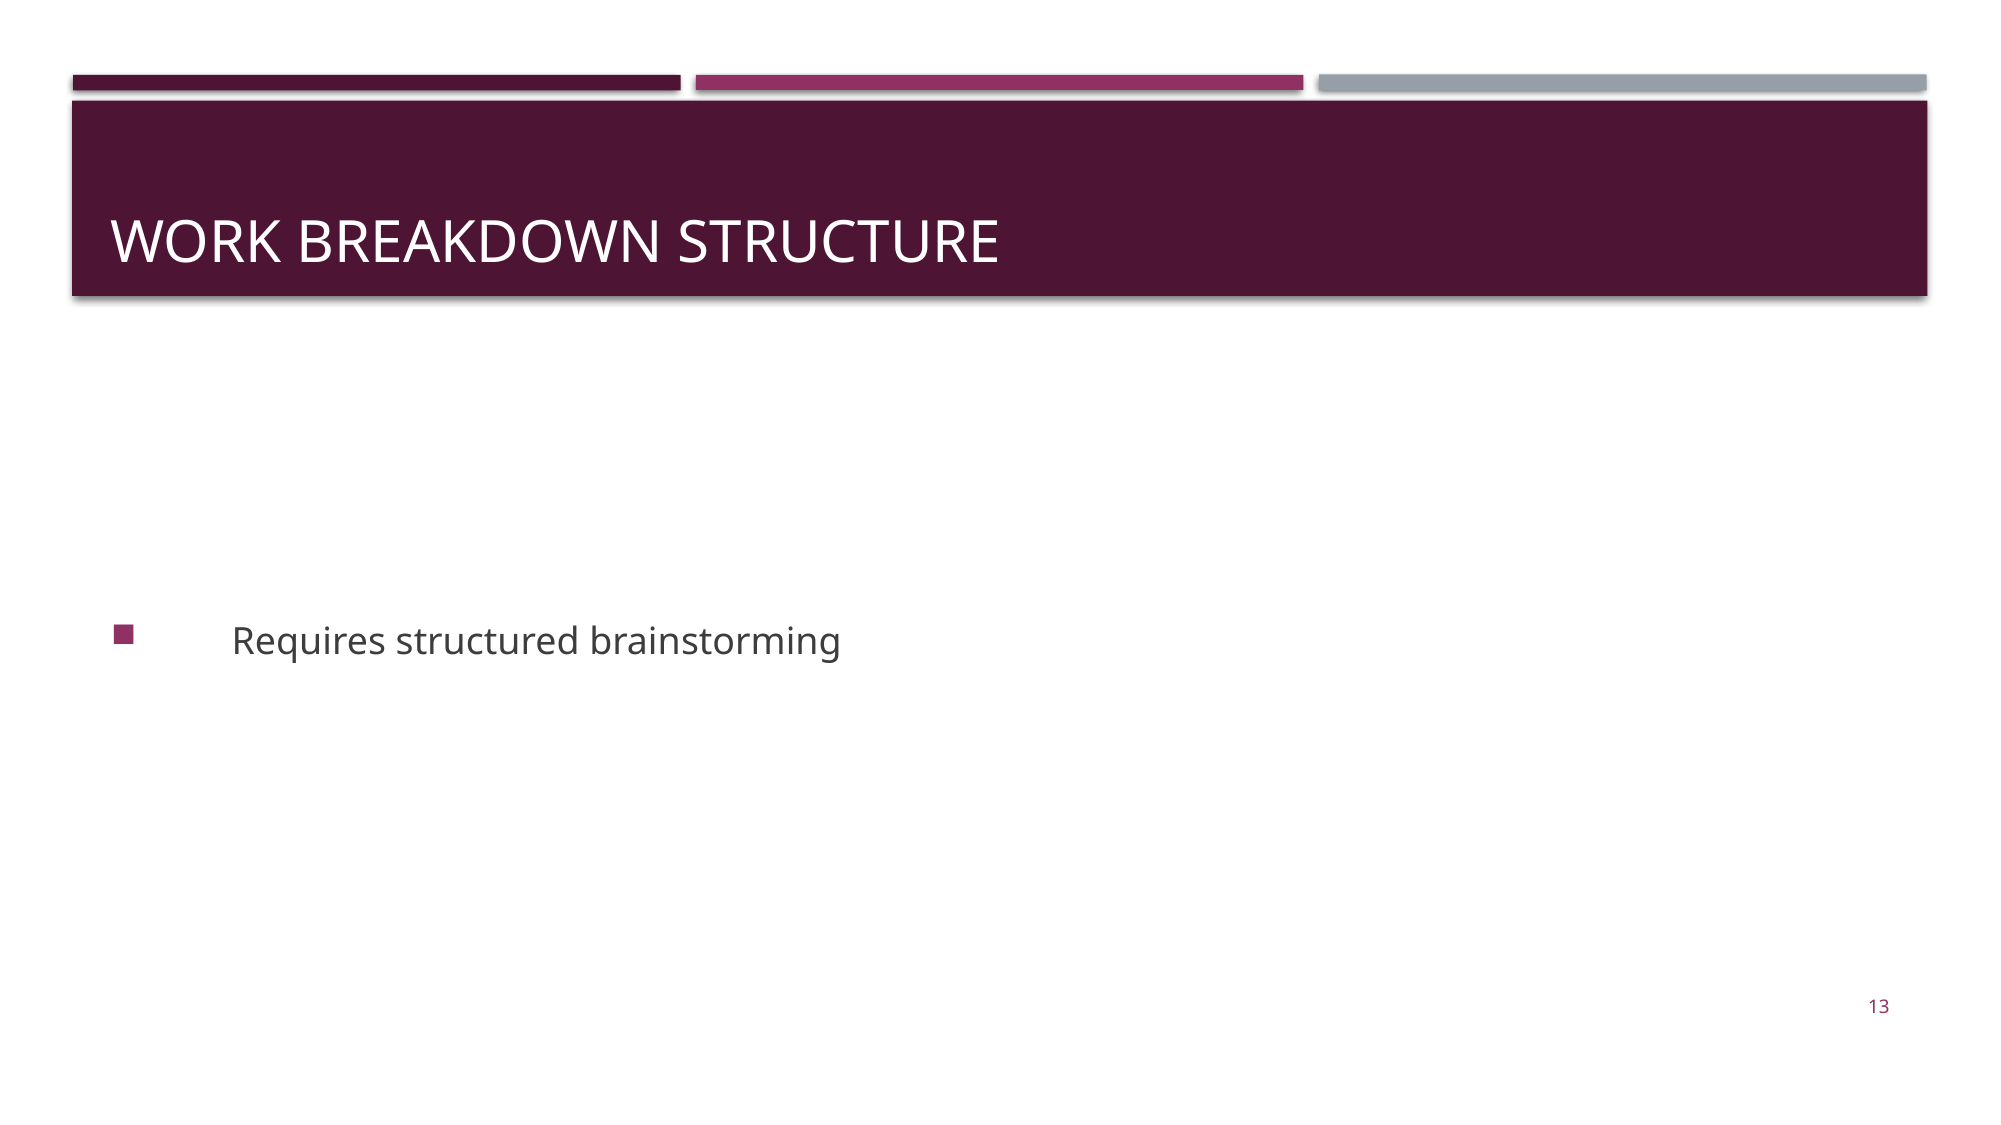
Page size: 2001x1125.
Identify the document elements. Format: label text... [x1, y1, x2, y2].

list Requires structured brainstorming [95, 383, 1905, 962]
slide_number 13 [1732, 977, 1905, 1037]
title Work Breakdown Structure [95, 115, 1905, 282]
